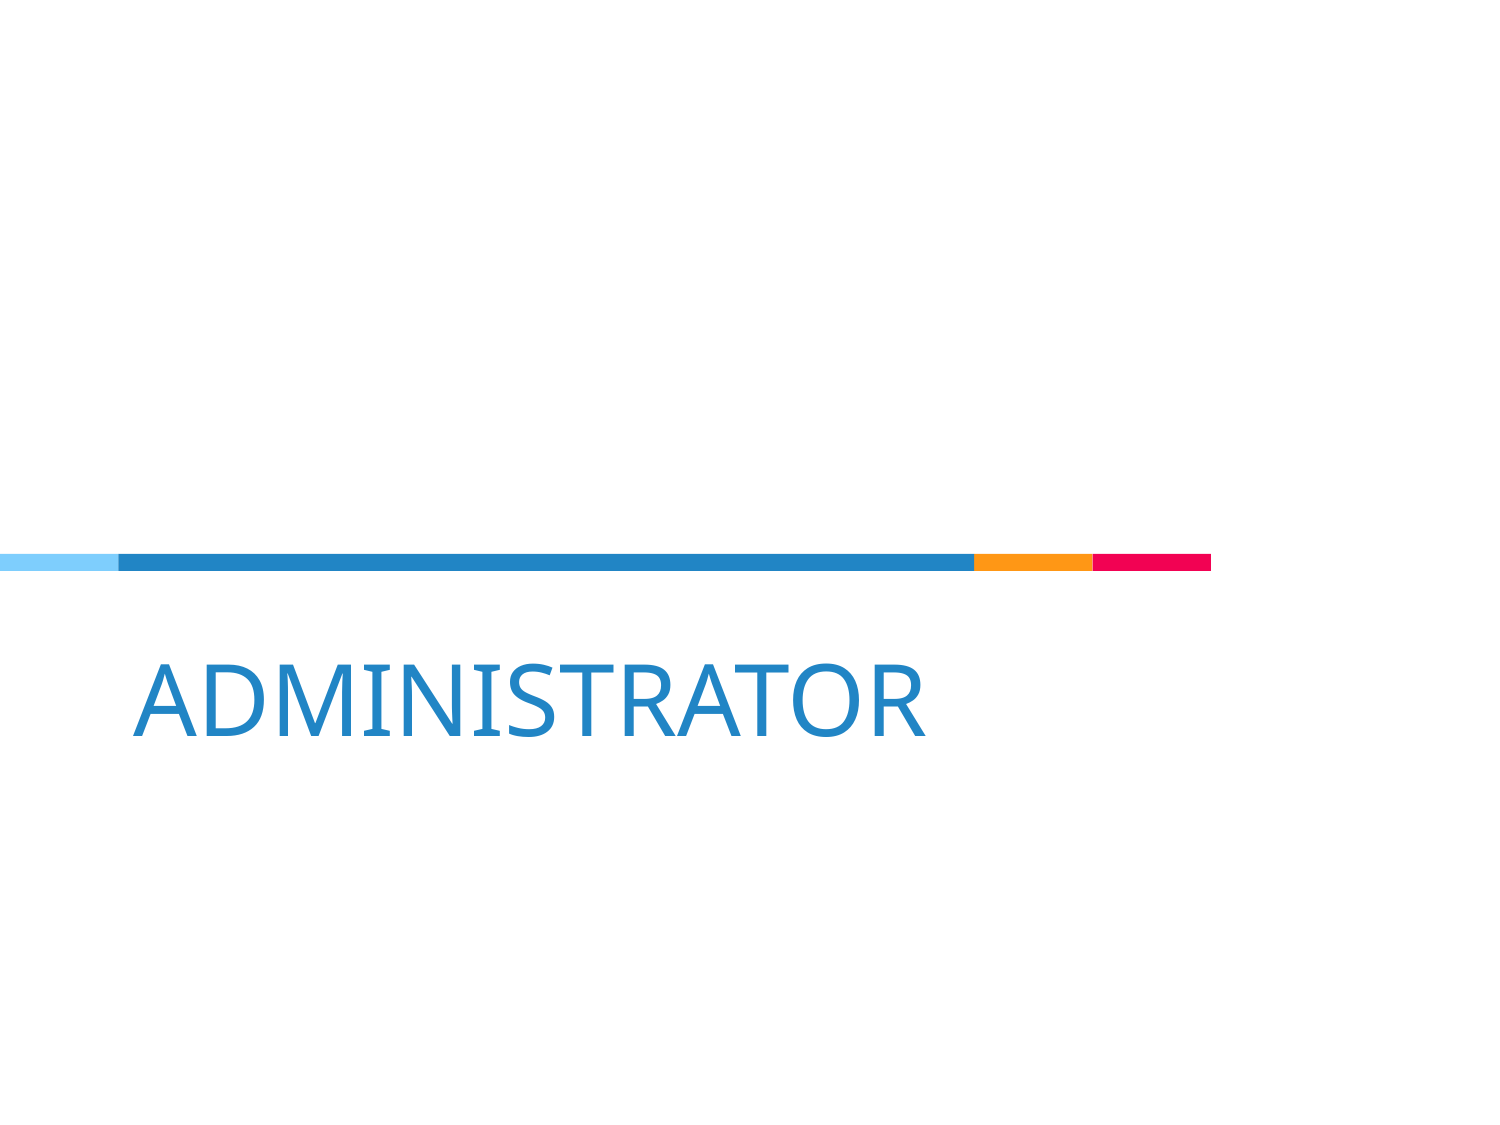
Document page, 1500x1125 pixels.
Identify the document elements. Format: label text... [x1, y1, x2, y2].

title ADMINISTRATOR [118, 620, 975, 875]
